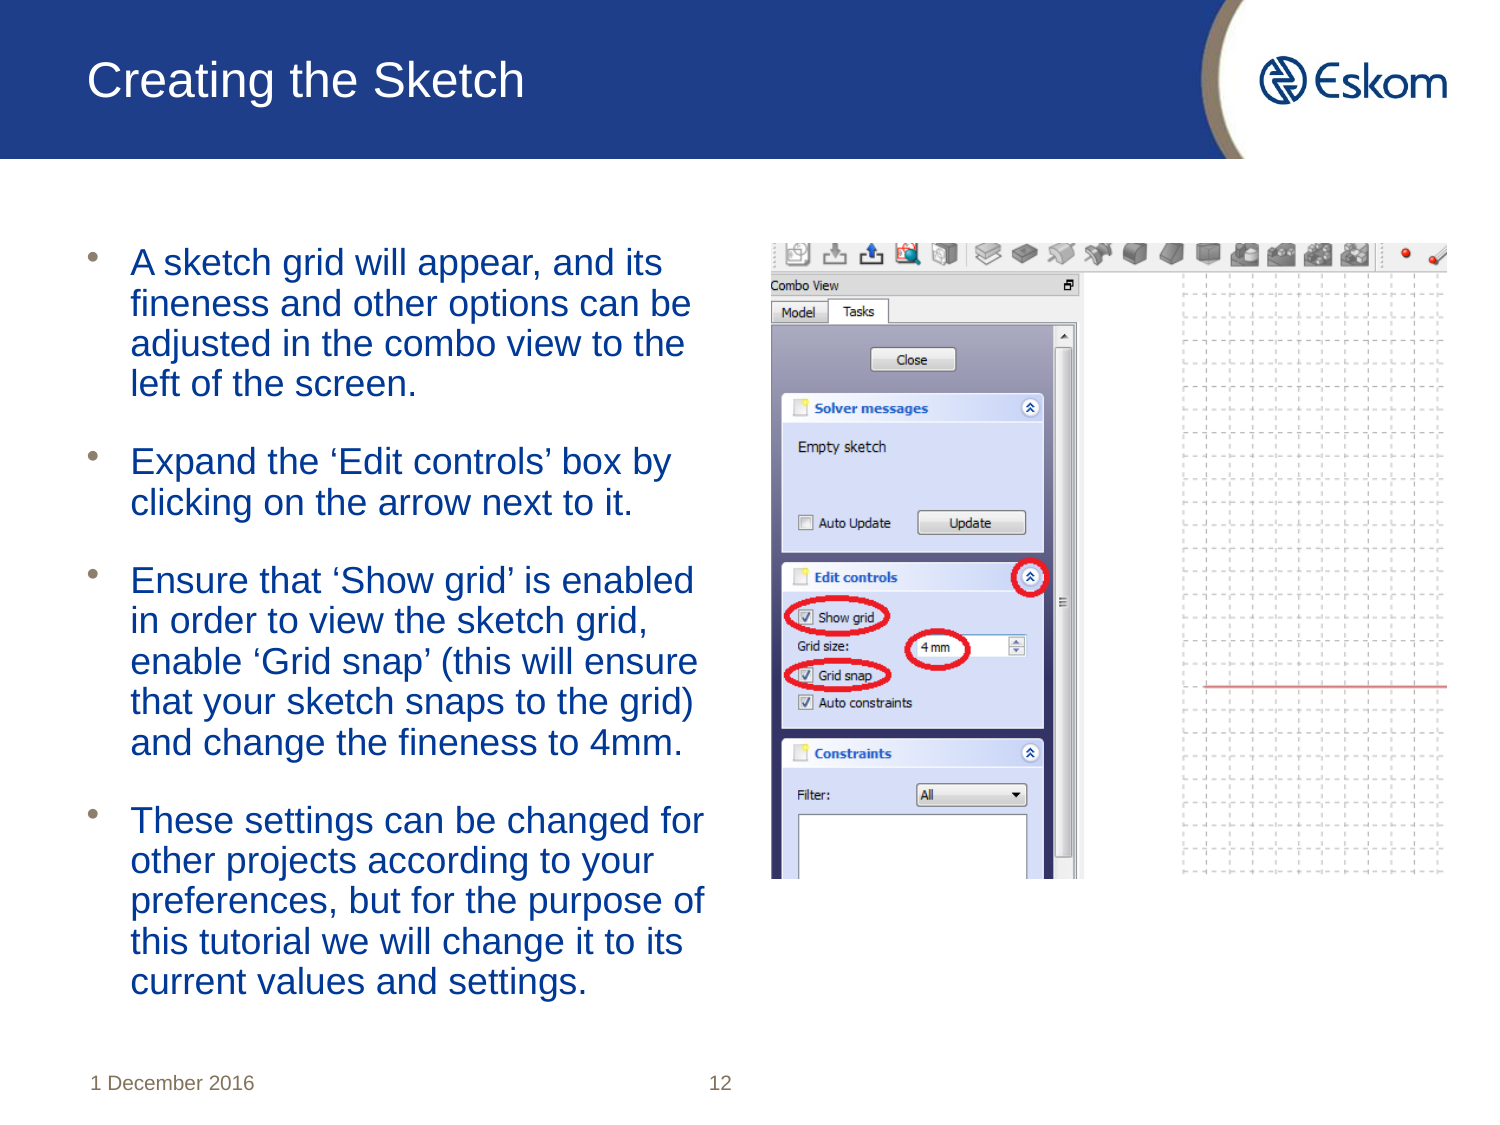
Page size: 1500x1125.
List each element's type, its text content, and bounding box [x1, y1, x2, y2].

list A sketch grid will appear, and its fineness and other options can be adjusted in the combo view to the left of the screen. Expand the ‘Edit controls’ box by clicking on the arrow next to it. Ensure that ‘Show grid’ is enabled in order to view the sketch grid, enable ‘Grid snap’ (this will ensure that your sketch snaps to the grid) and change the fineness to 4mm. These settings can be changed for other projects according to your preferences, but for the purpose of this tutorial we will change it to its current values and settings. [71, 235, 747, 1064]
title Creating the Sketch [71, 27, 1142, 137]
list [771, 243, 1447, 879]
picture [1257, 55, 1450, 105]
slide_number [75, 1058, 361, 1103]
picture [0, 0, 1246, 159]
slide_number 12 [643, 1058, 798, 1103]
